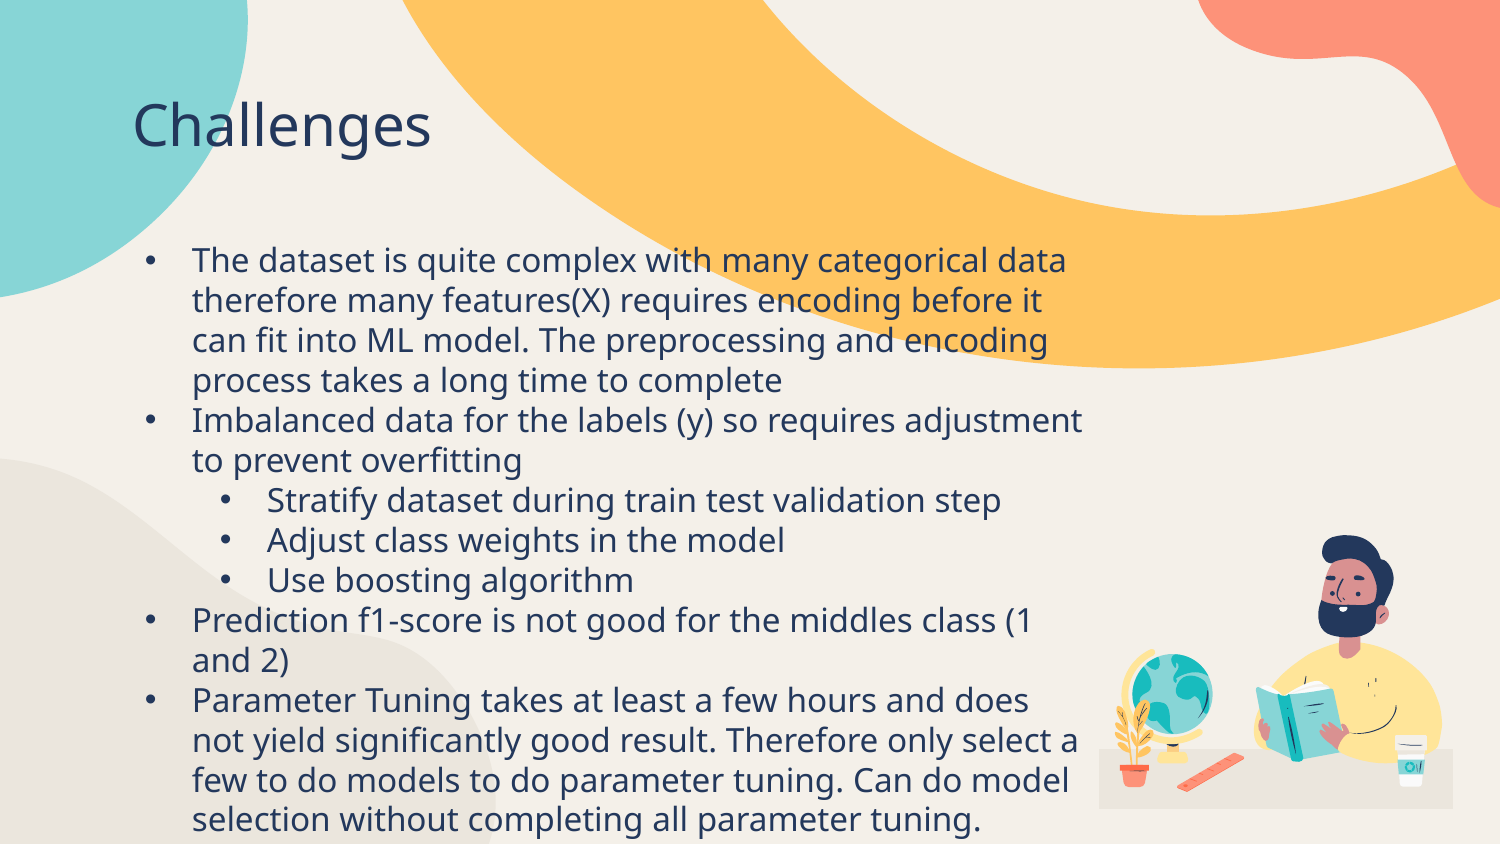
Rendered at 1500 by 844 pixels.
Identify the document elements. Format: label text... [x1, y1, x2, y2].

title Challenges [117, 72, 1231, 167]
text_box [1099, 534, 1454, 809]
subtitle The dataset is quite complex with many categorical data therefore many features(X) requires encoding before it can fit into ML model. The preprocessing and encoding process takes a long time to complete Imbalanced data for the labels (y) so requires adjustment to prevent overfitting Stratify dataset during train test validation step Adjust class weights in the model Use boosting algorithm Prediction f1-score is not good for the middles class (1 and 2) Parameter Tuning takes at least a few hours and does not yield significantly good result. Therefore only select a few to do models to do parameter tuning. Can do model selection without completing all parameter tuning. [129, 224, 1100, 787]
